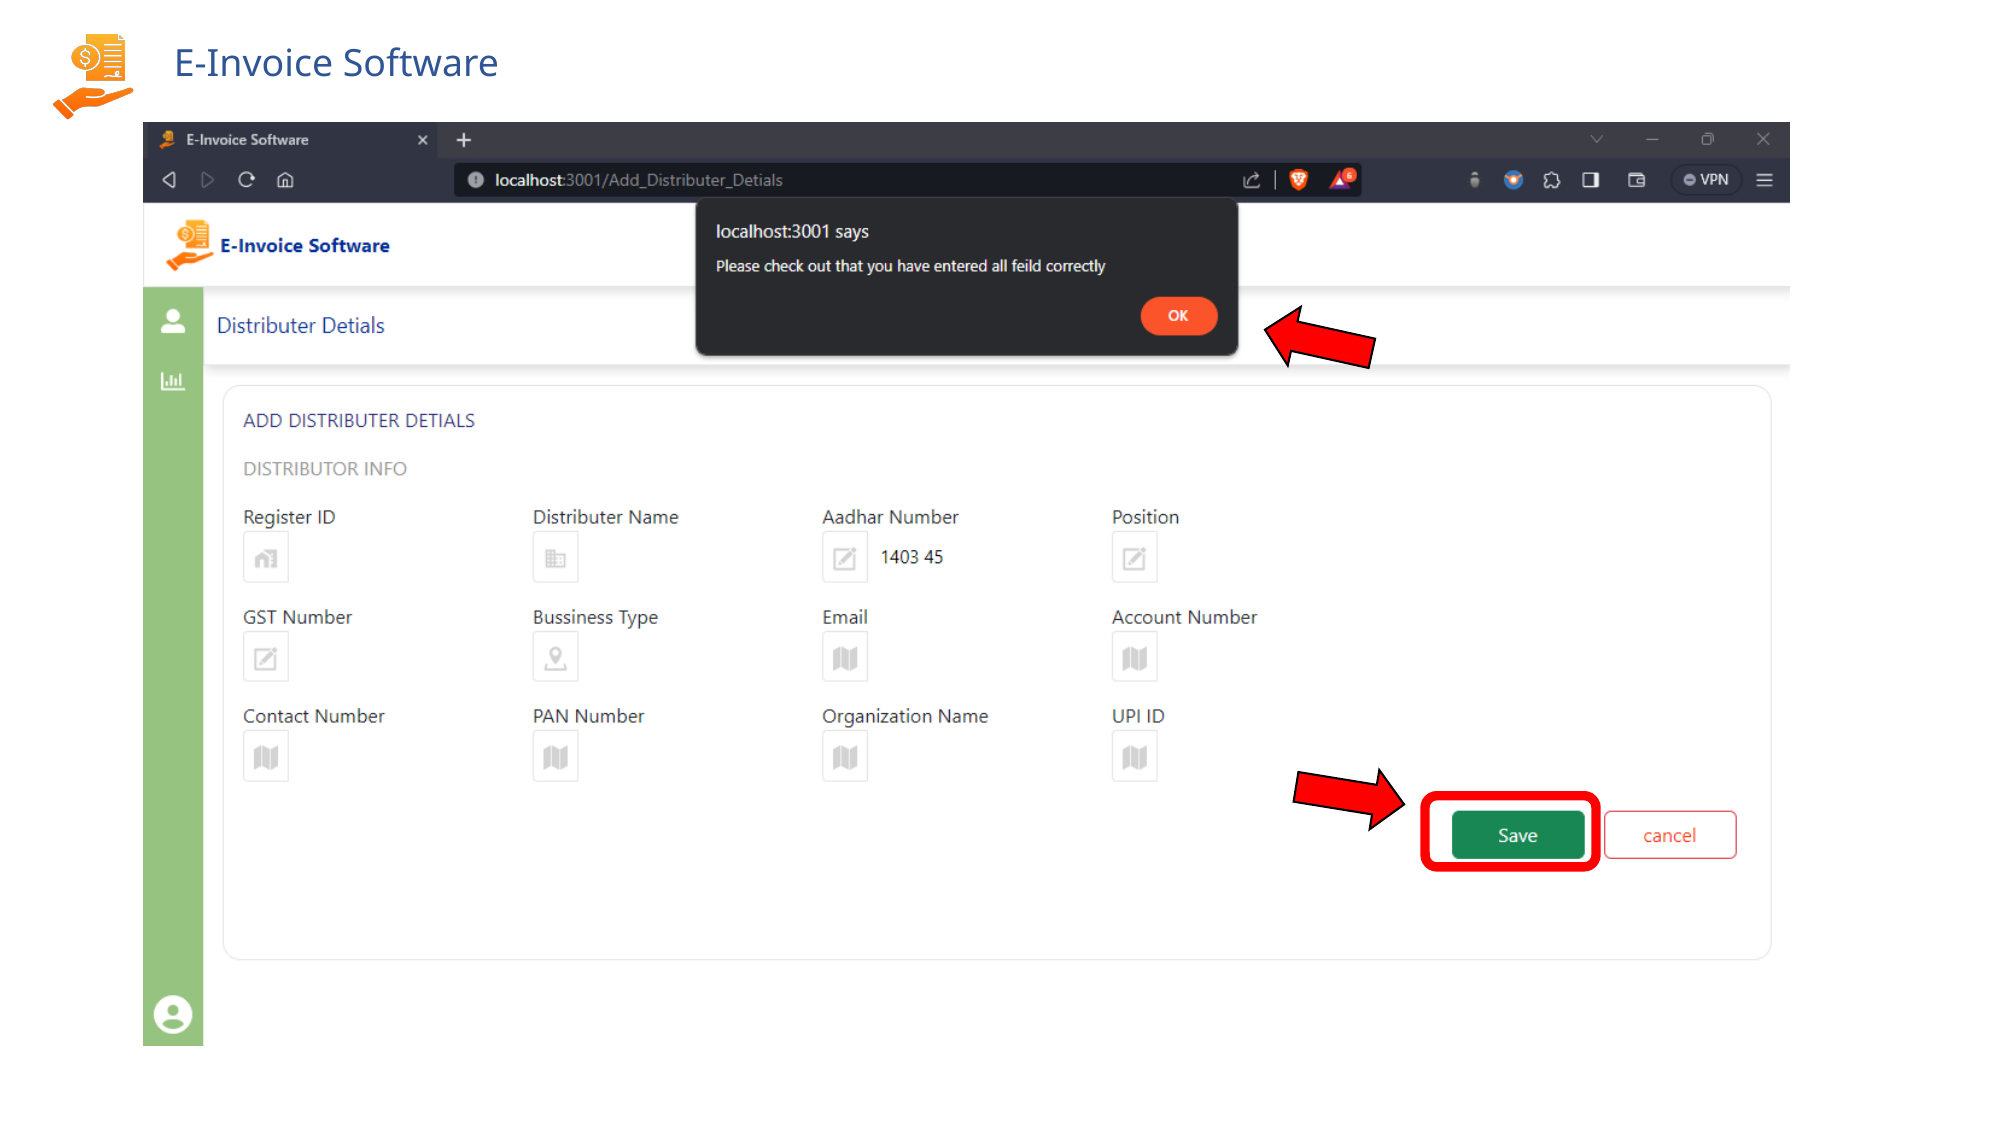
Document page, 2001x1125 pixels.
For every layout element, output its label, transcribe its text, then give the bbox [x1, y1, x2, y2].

text_box E-Invoice Software [144, 31, 567, 91]
picture [42, 31, 1790, 1046]
